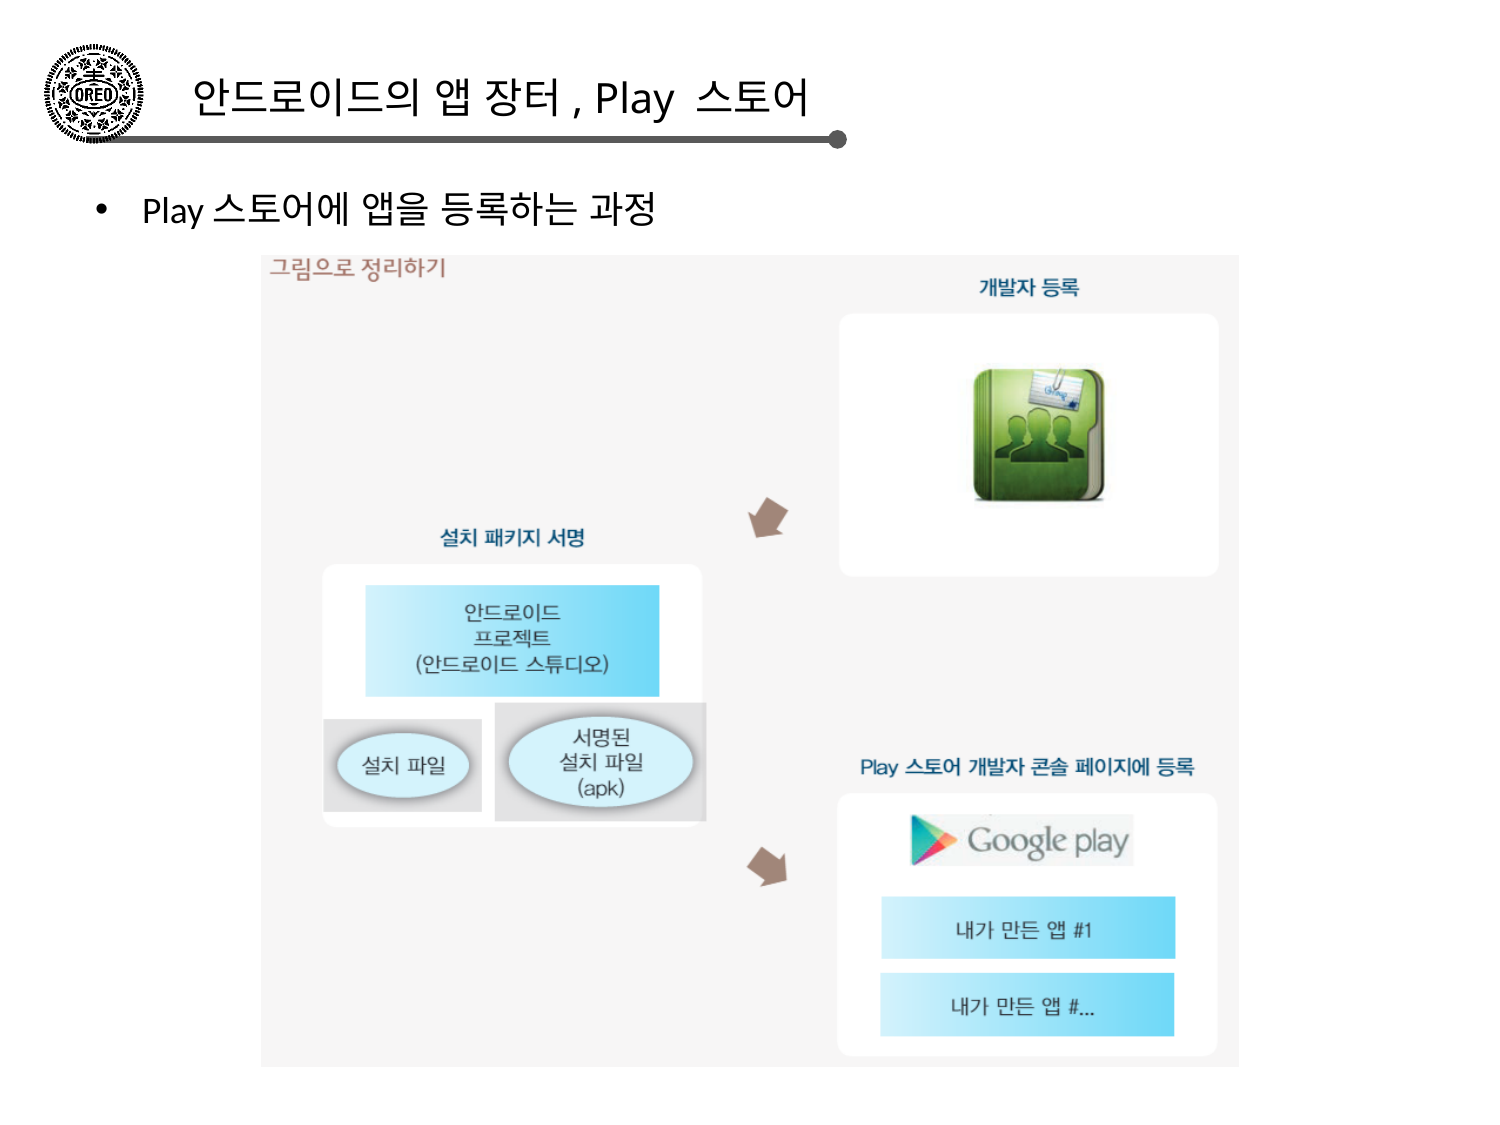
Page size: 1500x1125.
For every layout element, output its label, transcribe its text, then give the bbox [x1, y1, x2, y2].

picture [41, 41, 146, 146]
picture [261, 255, 1239, 1067]
text_box Play스토어에 앱을 등록하는 과정 [80, 178, 674, 238]
text_box 안드로이드의 앱 장터, Play 스토어 [177, 64, 827, 129]
